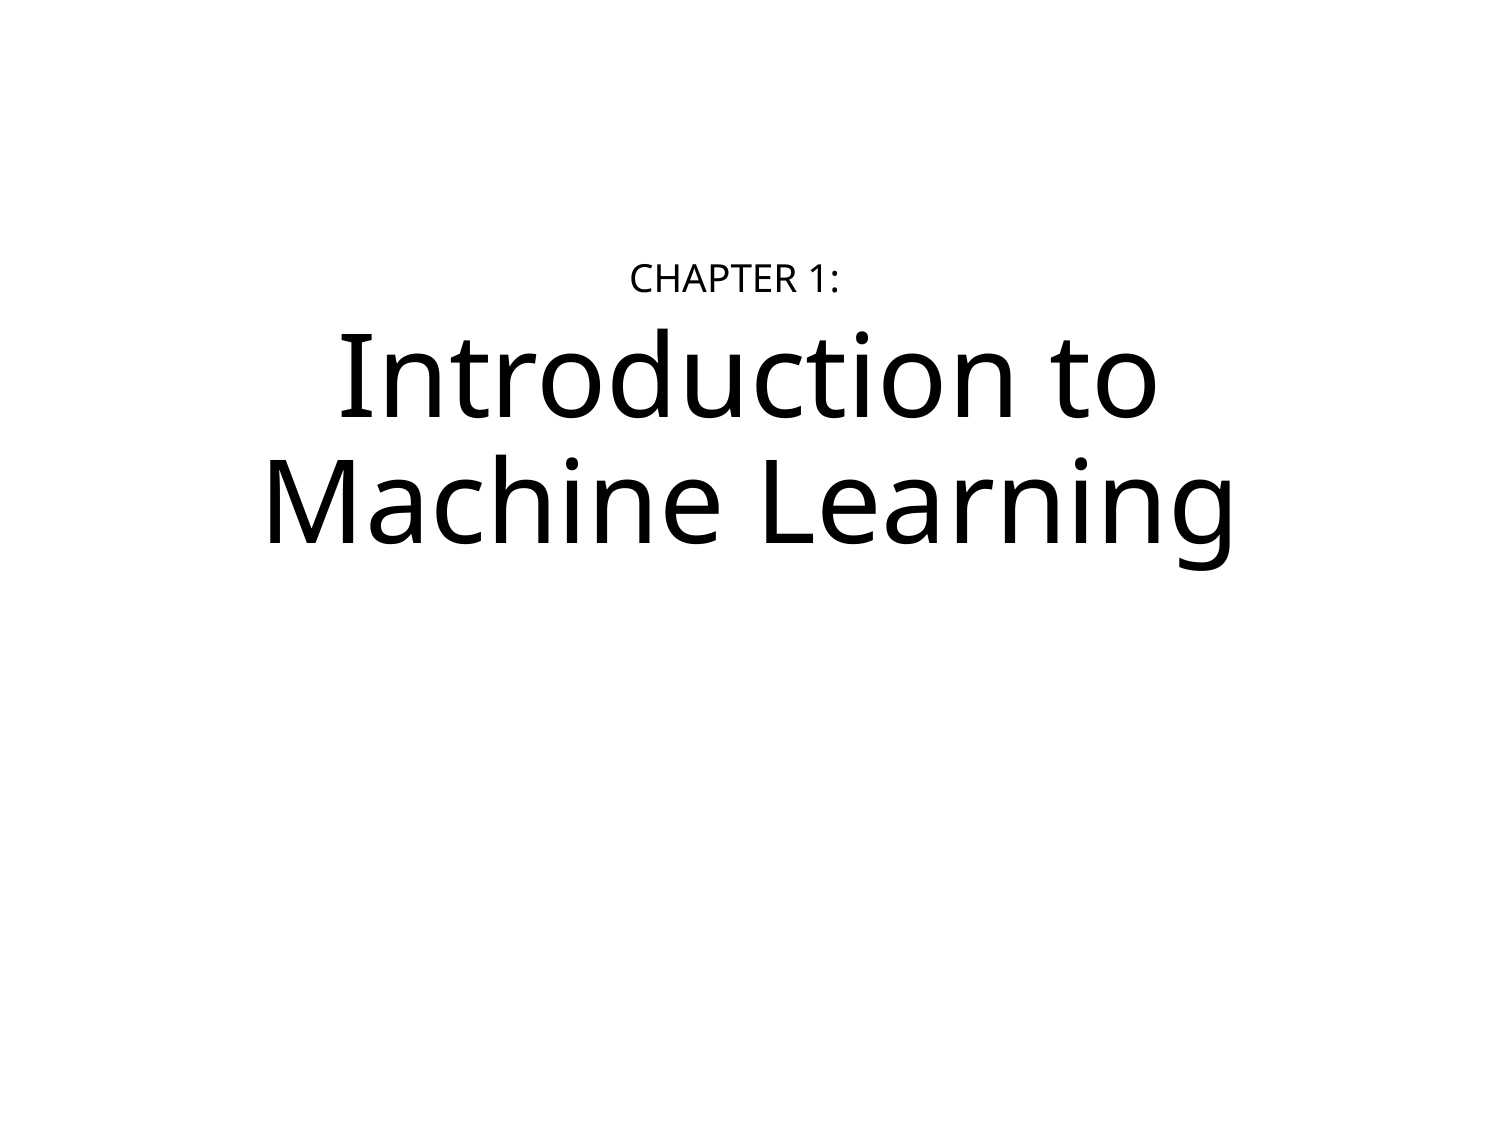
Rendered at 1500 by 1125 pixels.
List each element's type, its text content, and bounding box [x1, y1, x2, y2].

title CHAPTER 1: Introduction to Machine Learning [112, 184, 1388, 576]
